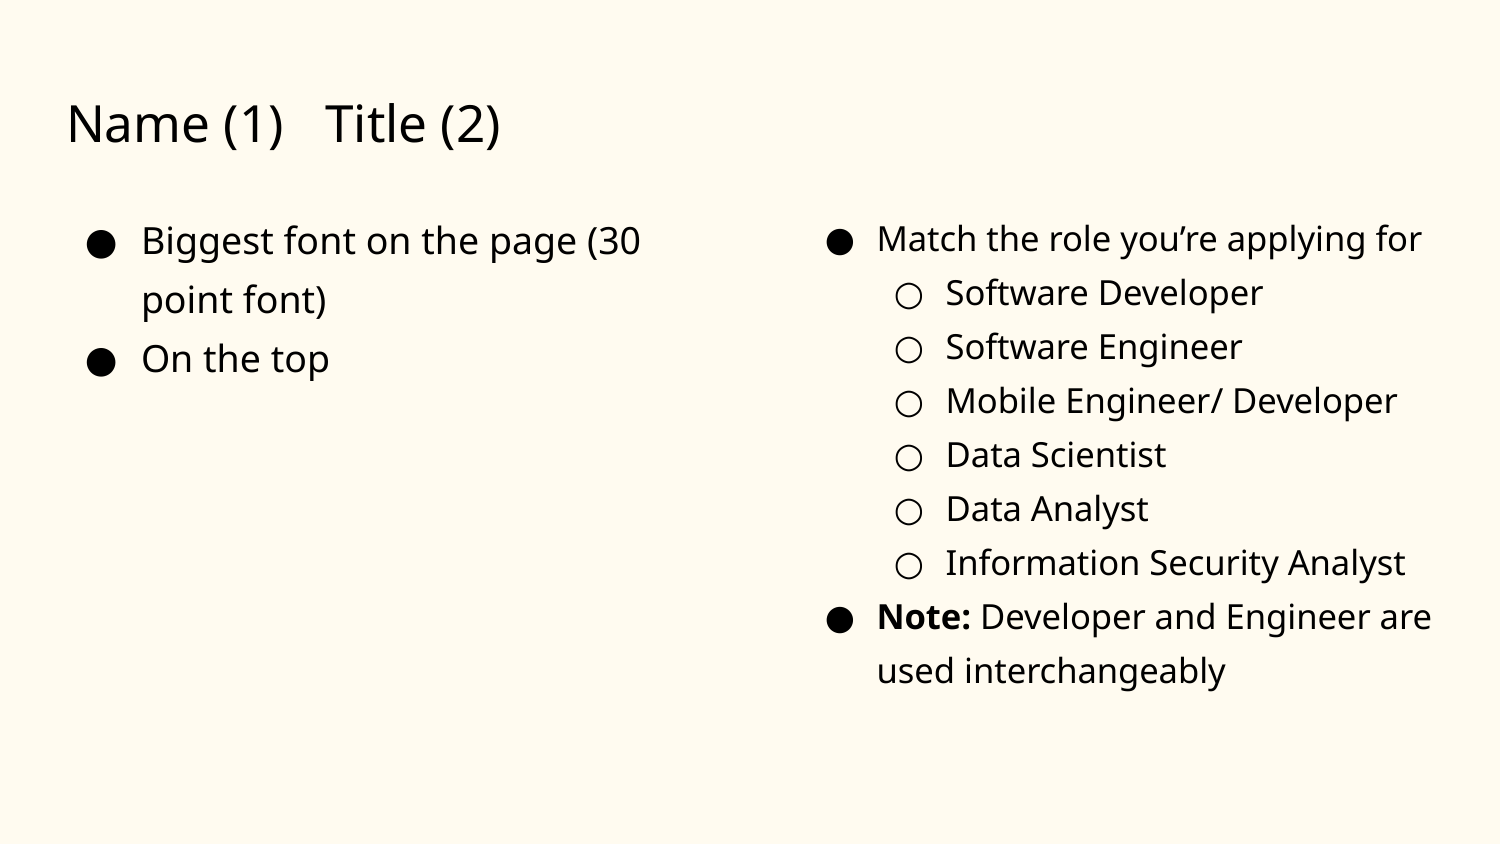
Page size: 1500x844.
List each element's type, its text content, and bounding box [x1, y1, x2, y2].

title Name (1) Title (2) [51, 72, 1449, 174]
list Biggest font on the page (30 point font) On the top [51, 192, 708, 750]
list Match the role you’re applying for Software Developer Software Engineer Mobile Engineer/ Developer Data Scientist Data Analyst Information Security Analyst Note: Developer and Engineer are used interchangeably [792, 192, 1449, 750]
